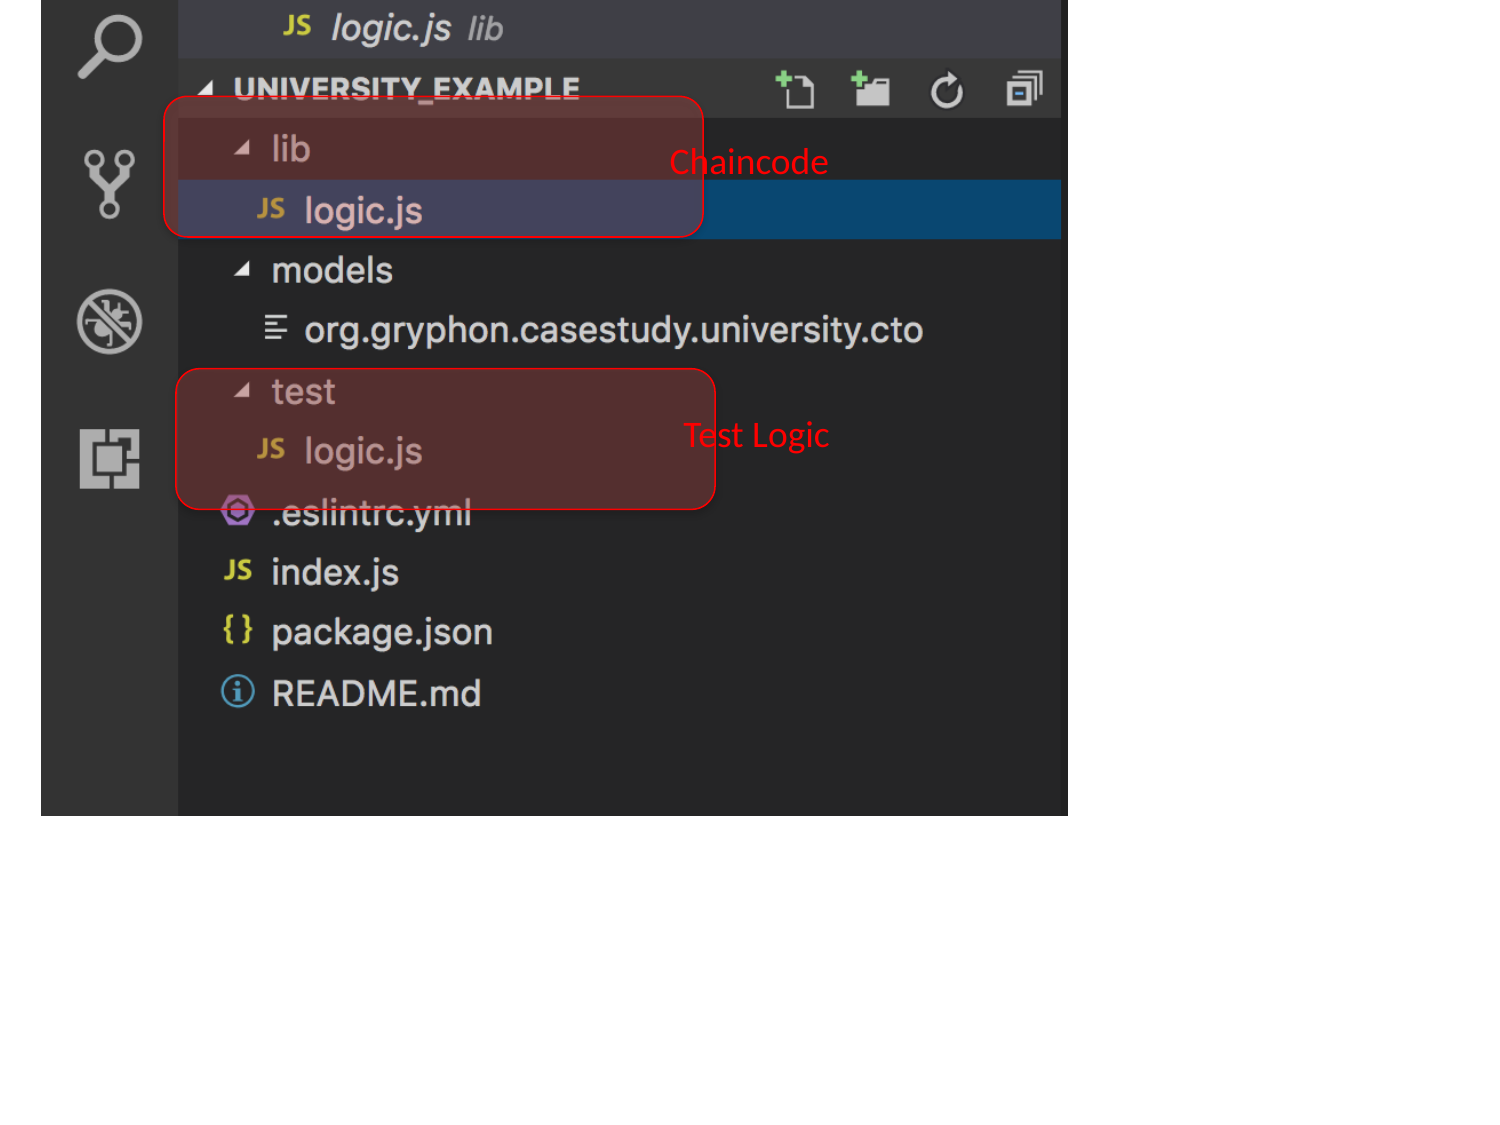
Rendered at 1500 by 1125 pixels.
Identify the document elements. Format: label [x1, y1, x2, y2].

text_box [41, 0, 1068, 816]
